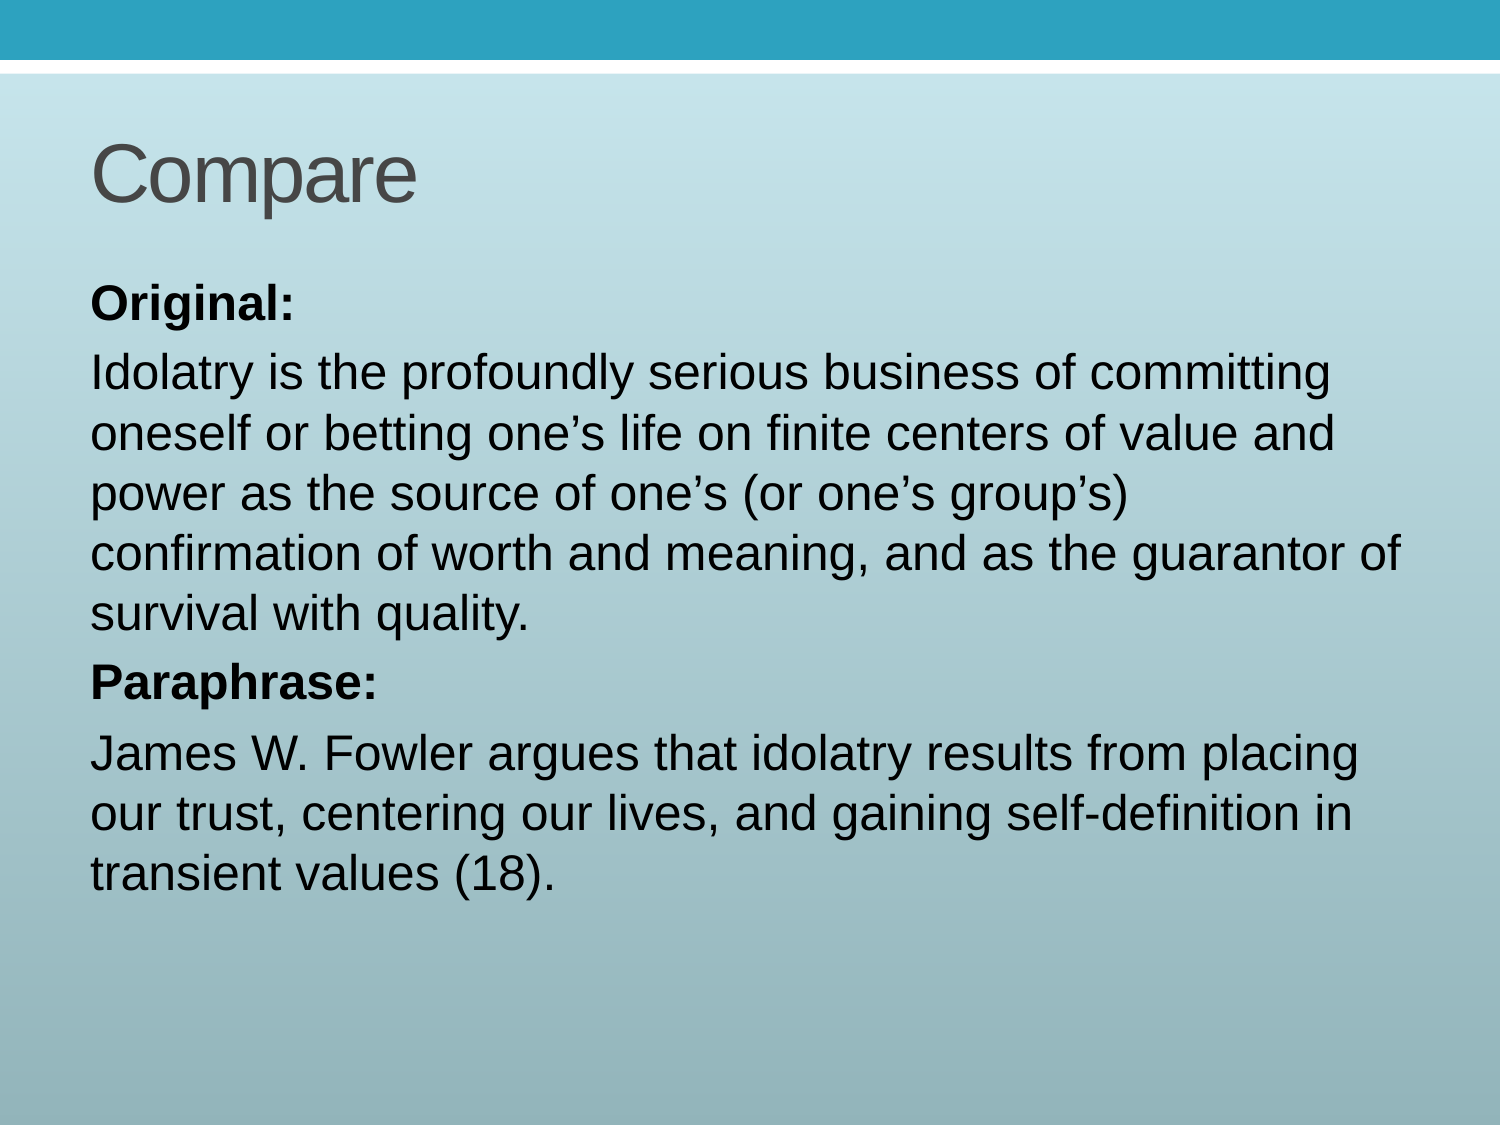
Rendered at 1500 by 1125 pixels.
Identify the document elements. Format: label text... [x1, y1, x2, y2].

list Original: Idolatry is the profoundly serious business of committing oneself or betting one’s life on finite centers of value and power as the source of one’s (or one’s group’s) confirmation of worth and meaning, and as the guarantor of survival with quality. Paraphrase: James W. Fowler argues that idolatry results from placing our trust, centering our lives, and gaining self-definition in transient values (18). [75, 262, 1425, 1063]
title Compare [75, 87, 1425, 250]
